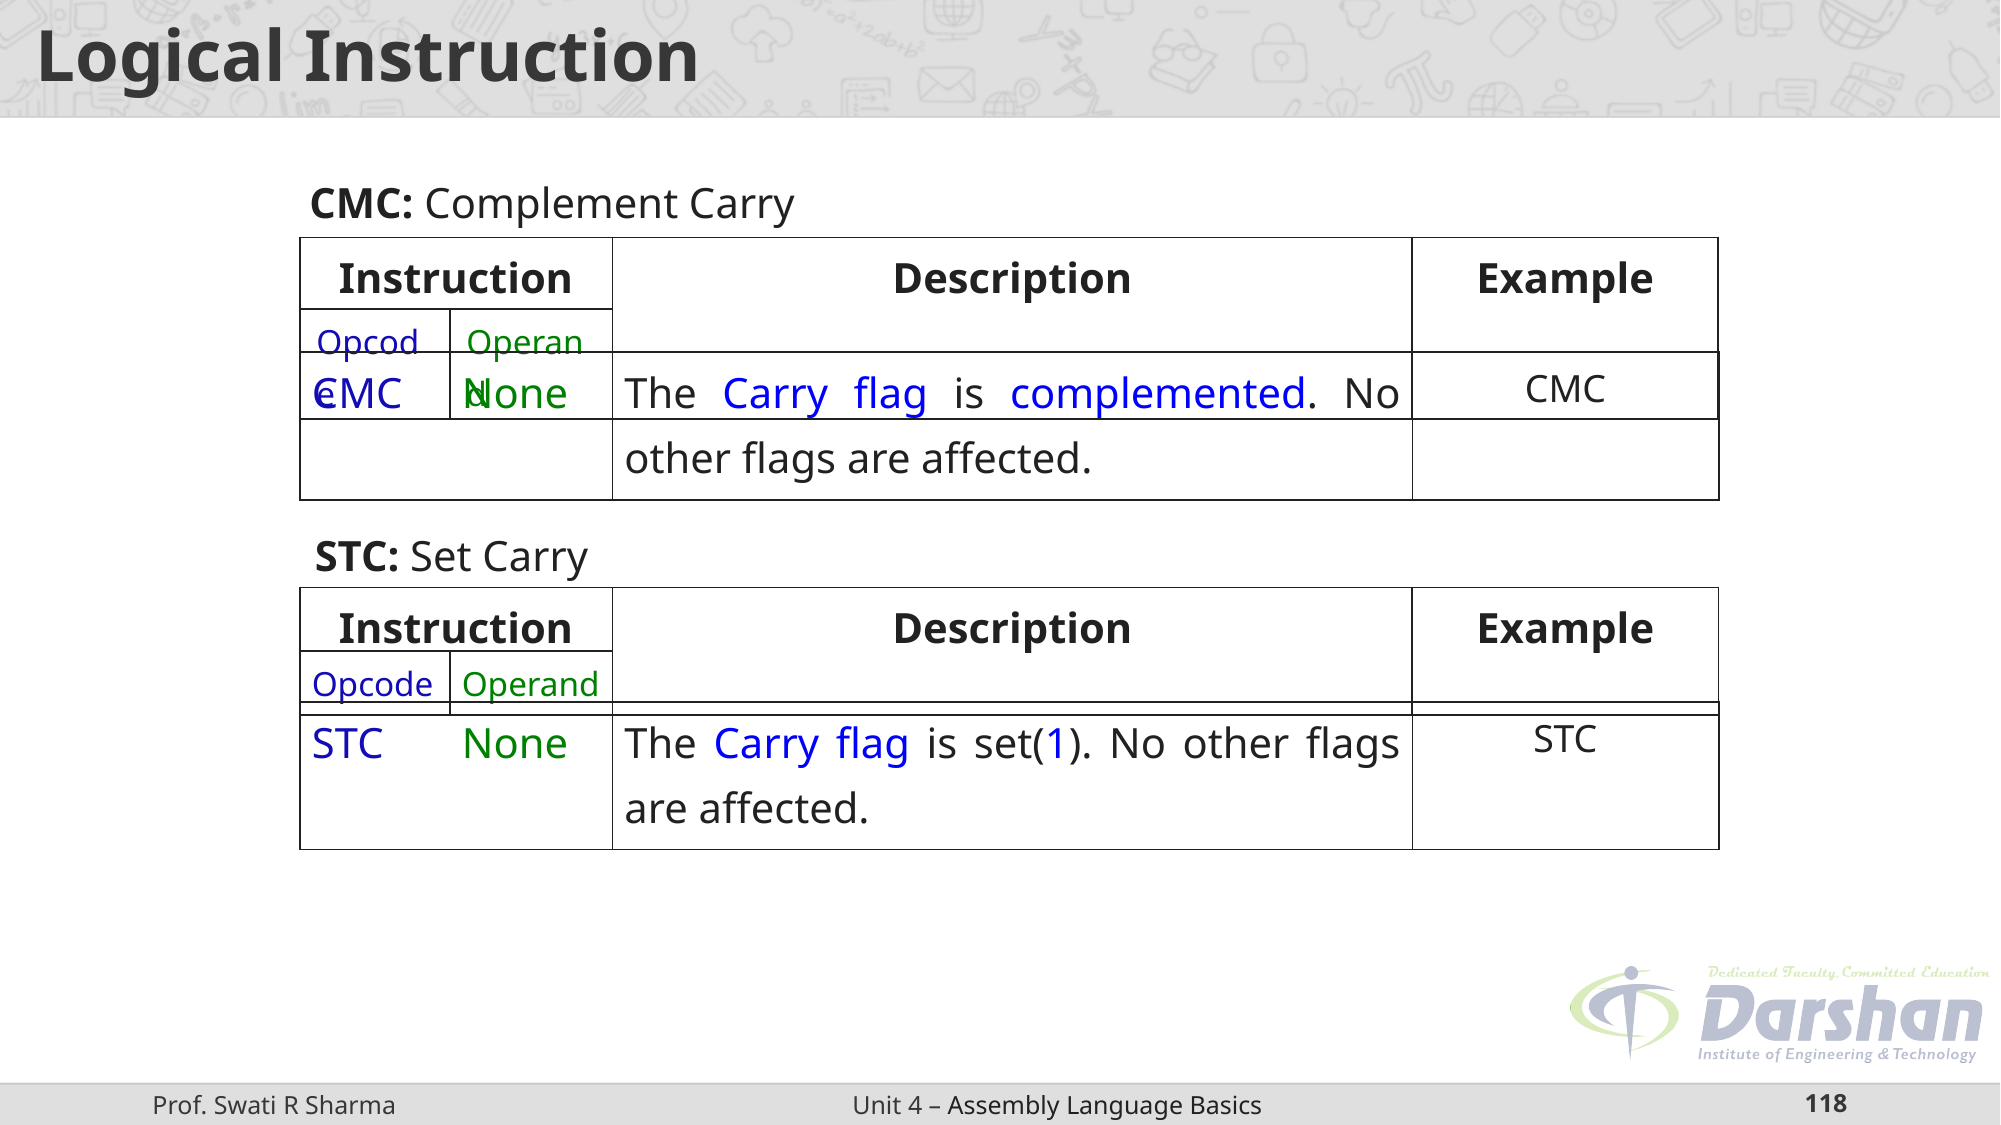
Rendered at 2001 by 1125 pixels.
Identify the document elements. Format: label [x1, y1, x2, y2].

table_cell [301, 652, 449, 701]
text_box [1570, 966, 1990, 1063]
table_header [1413, 703, 1718, 849]
table_cell [301, 310, 449, 351]
table_header [613, 703, 1412, 849]
table_header [613, 238, 1411, 351]
table_cell [451, 310, 612, 351]
table_cell [451, 652, 612, 701]
table_header [1413, 353, 1718, 499]
table_header [301, 703, 612, 849]
text_box [294, 169, 1445, 235]
table_header [613, 353, 1412, 499]
table_header [301, 588, 612, 650]
table_header [301, 238, 612, 308]
table_header [301, 353, 612, 499]
table_header [613, 588, 1411, 701]
text_box [300, 522, 1450, 587]
table_header [1413, 238, 1717, 351]
table_header [1413, 588, 1718, 701]
title [0, 0, 2000, 117]
